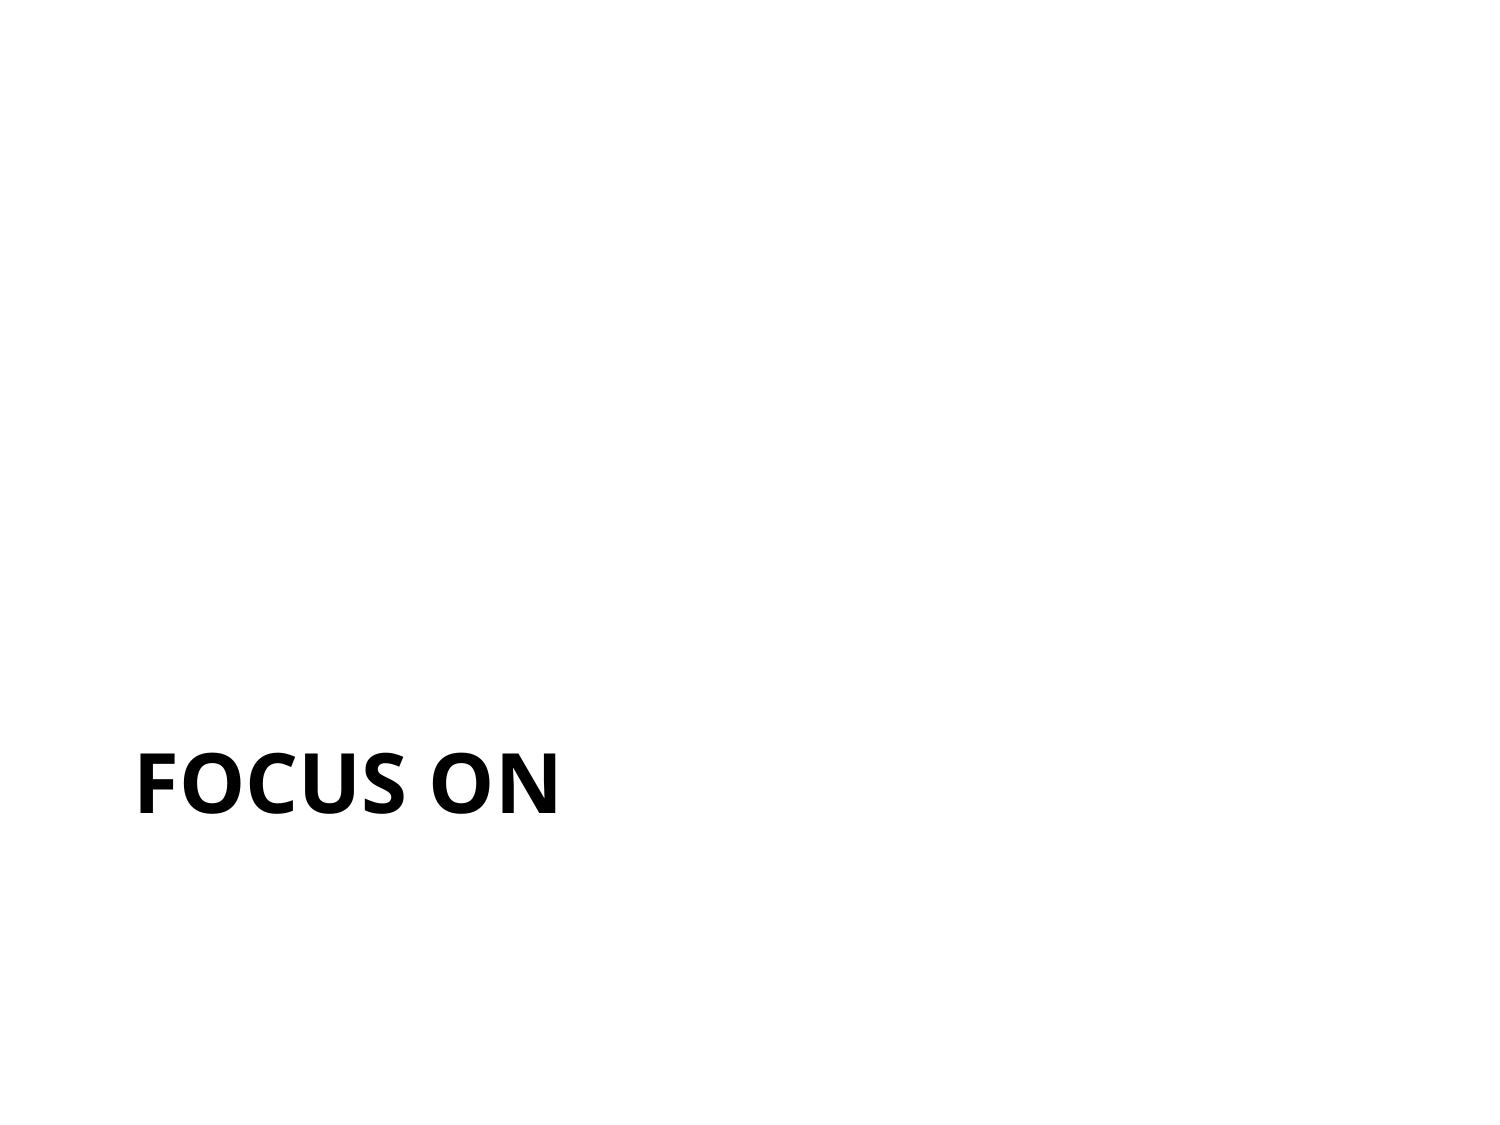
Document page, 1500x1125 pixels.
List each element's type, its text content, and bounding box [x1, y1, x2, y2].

title Focus On [118, 722, 1394, 947]
